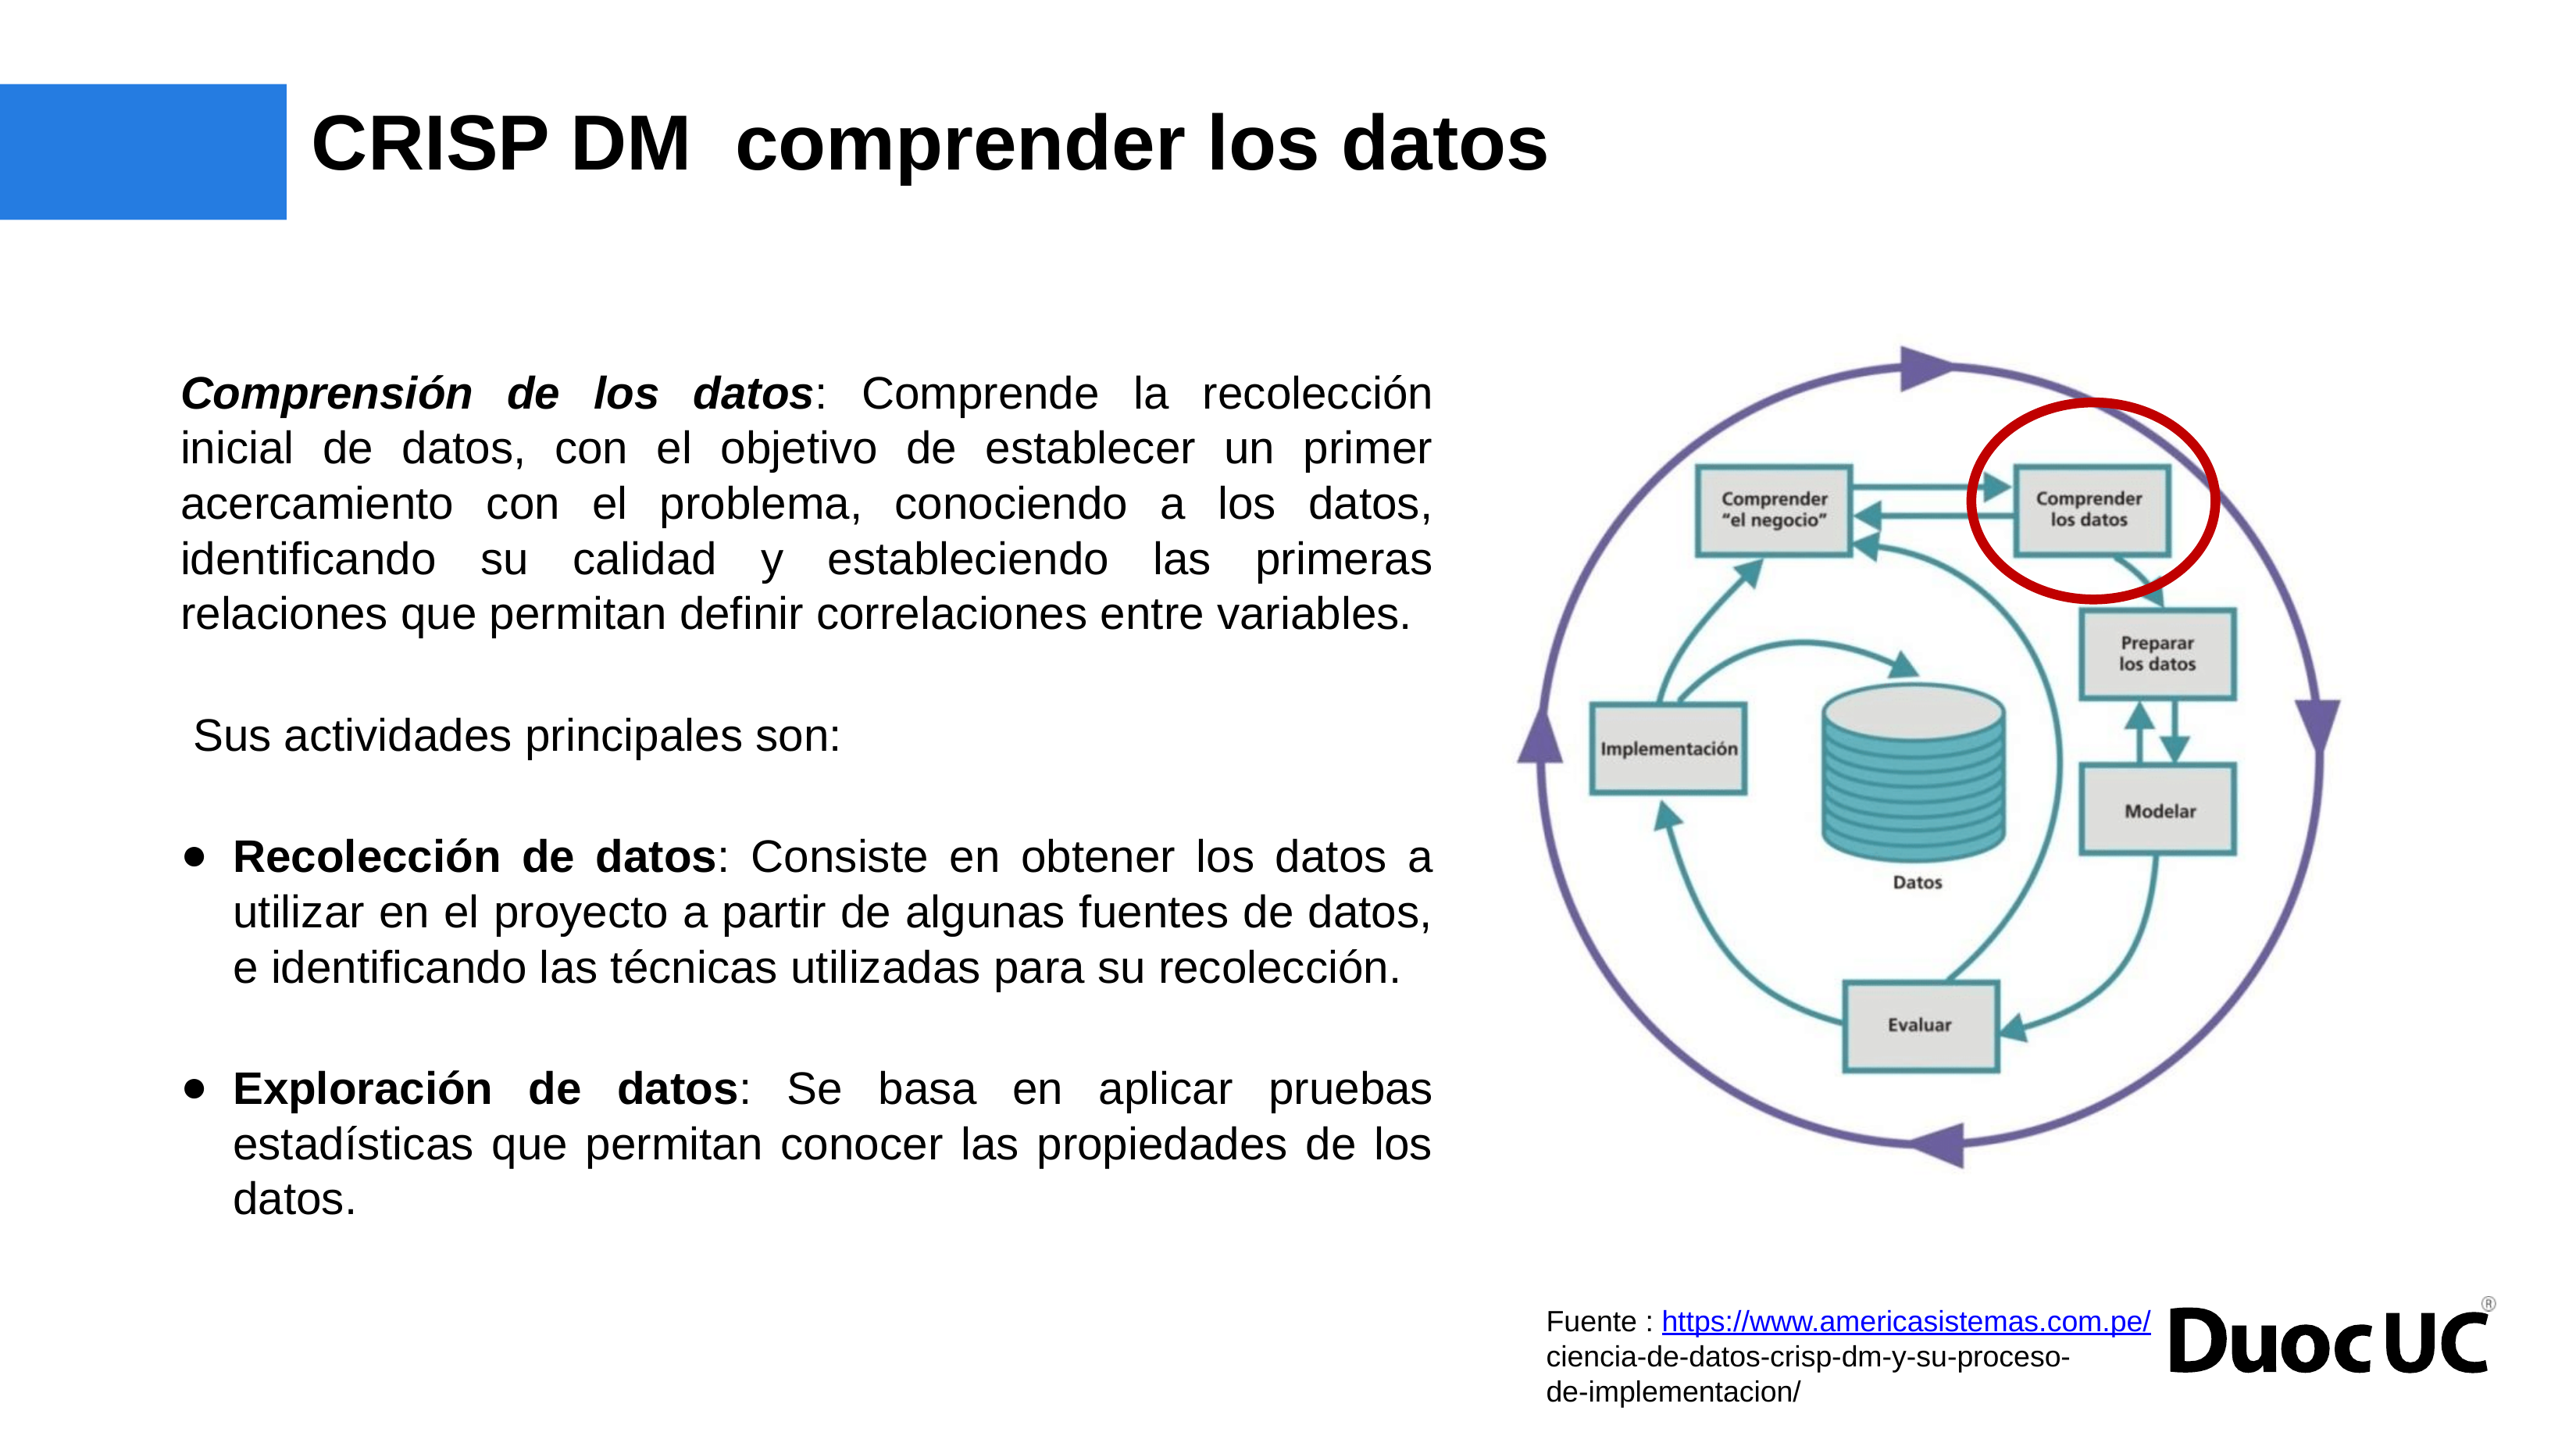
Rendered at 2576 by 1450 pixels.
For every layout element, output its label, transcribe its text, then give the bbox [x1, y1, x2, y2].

text_box Fuente : https://www.americasistemas.com.pe/ ciencia-de-datos-crisp-dm-y-su-proceso- de-implementacion/ [1534, 1296, 2169, 1449]
picture [2481, 1296, 2496, 1312]
picture [1502, 334, 2350, 1187]
title CRISP DM comprender los datos [311, 91, 2489, 334]
text_box Comprensión de los datos: Comprende la recolección inicial de datos, con el objetivo de establecer un primer acercamiento con el problema, conociendo a los datos, identificando su calidad y estableciendo las primeras relaciones que permitan definir correlaciones entre variables. Sus actividades principales son: Recolección de datos: Consiste en obtener los datos a utilizar en el proyecto a partir de algunas fuentes de datos, e identificando las técnicas utilizadas para su recolección. Exploración de datos: Se basa en aplicar pruebas estadísticas que permitan conocer las propiedades de los datos. [162, 356, 1447, 1291]
